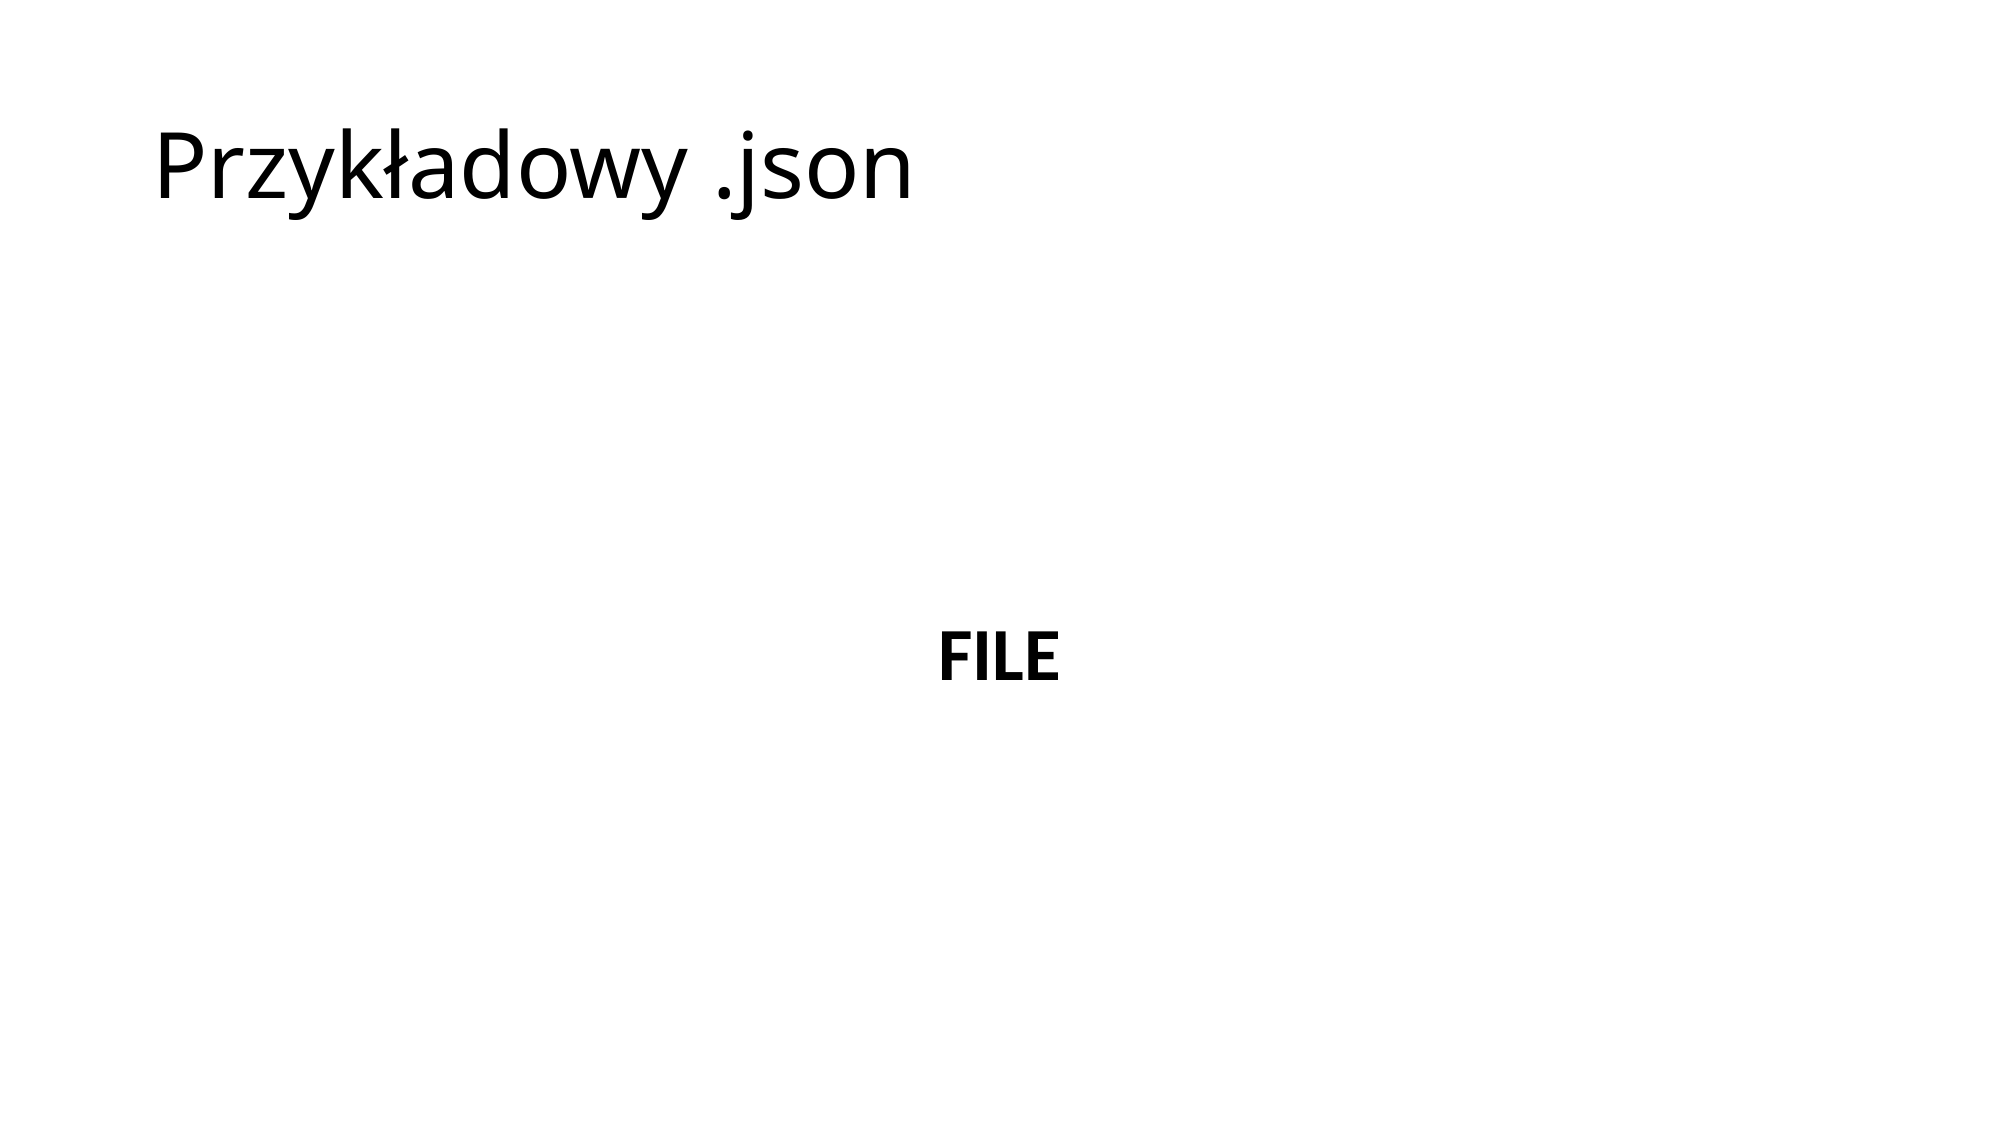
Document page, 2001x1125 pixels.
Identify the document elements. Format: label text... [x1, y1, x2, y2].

title Przykładowy .json [137, 59, 1863, 278]
list FILE [137, 299, 1863, 1014]
